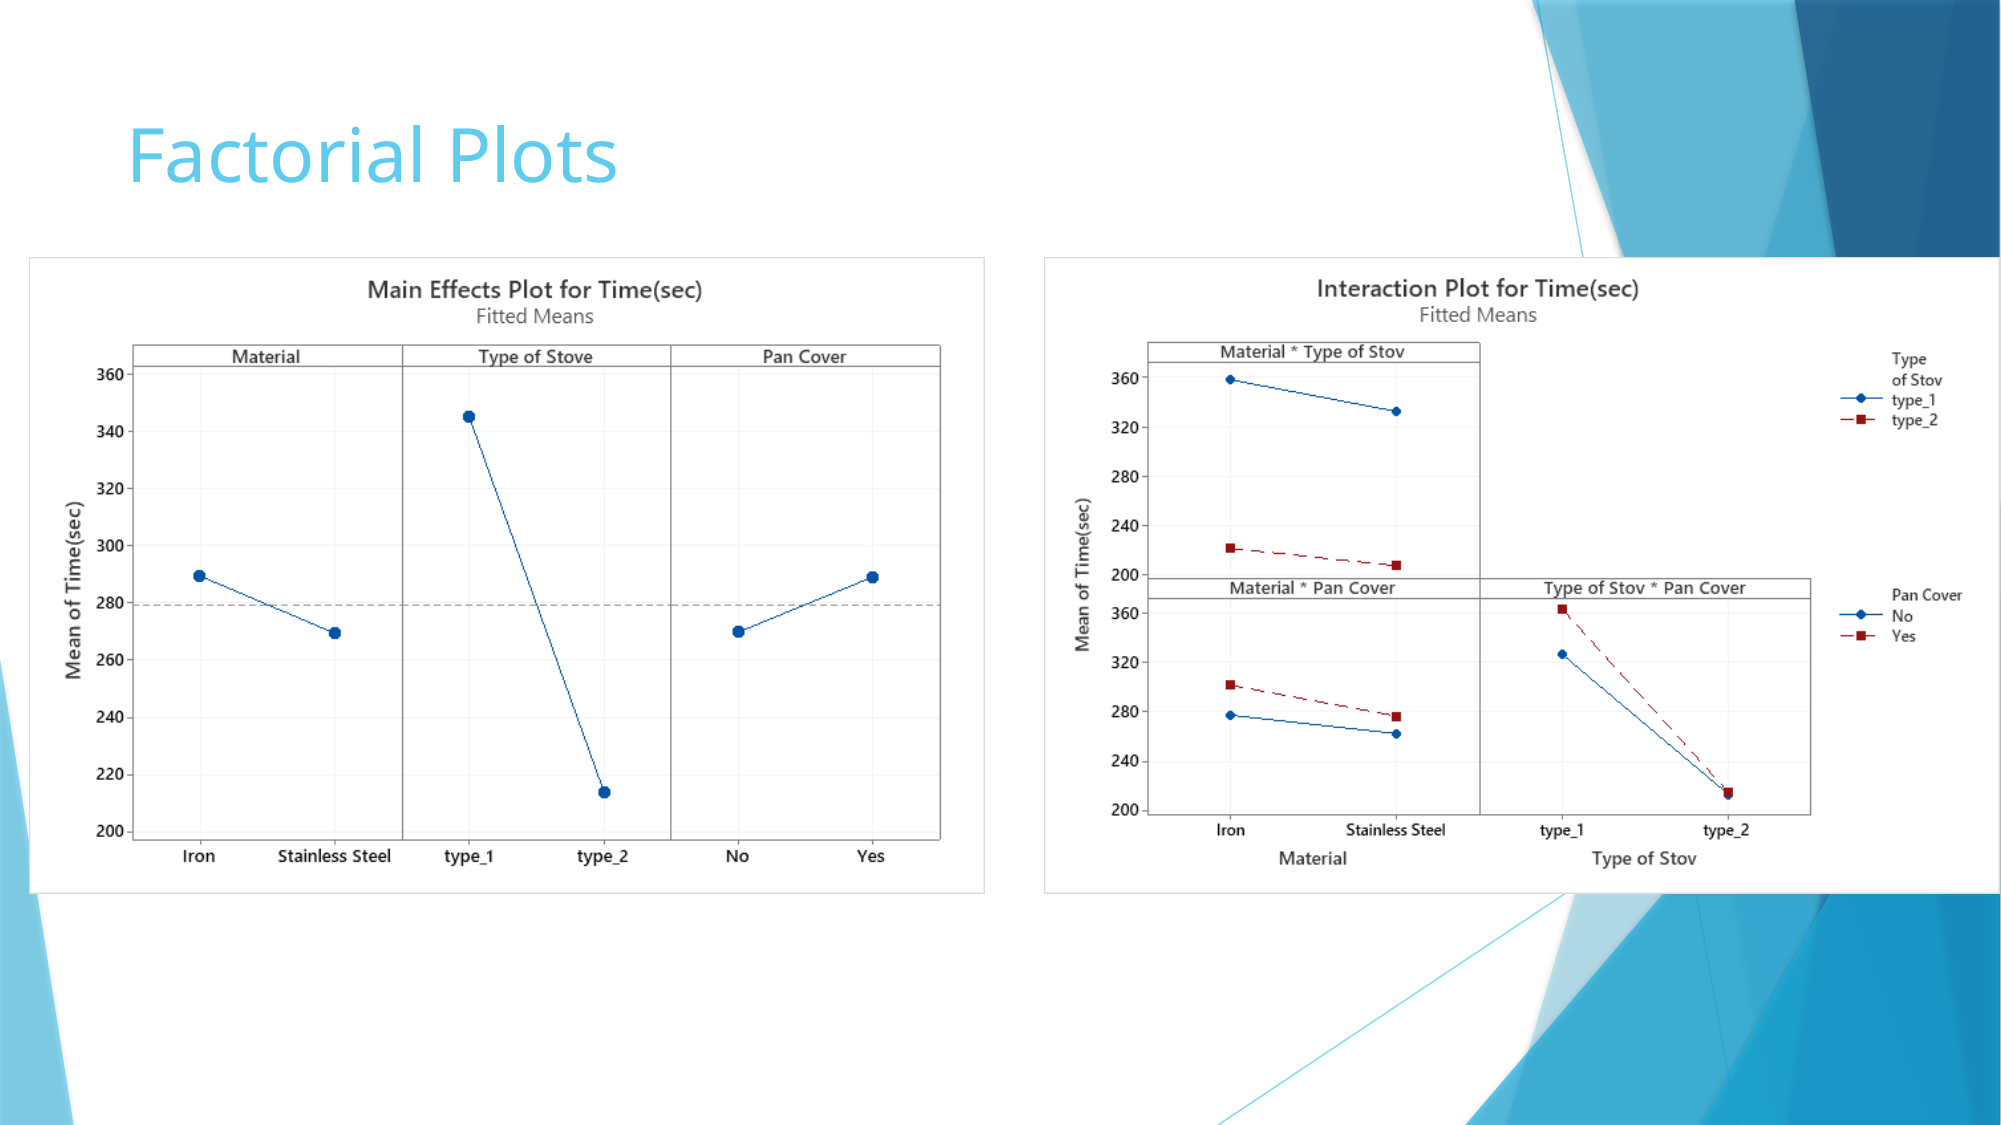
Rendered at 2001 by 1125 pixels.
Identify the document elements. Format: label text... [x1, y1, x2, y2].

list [29, 256, 986, 895]
title Factorial Plots [111, 99, 1522, 317]
picture [1044, 256, 2000, 895]
